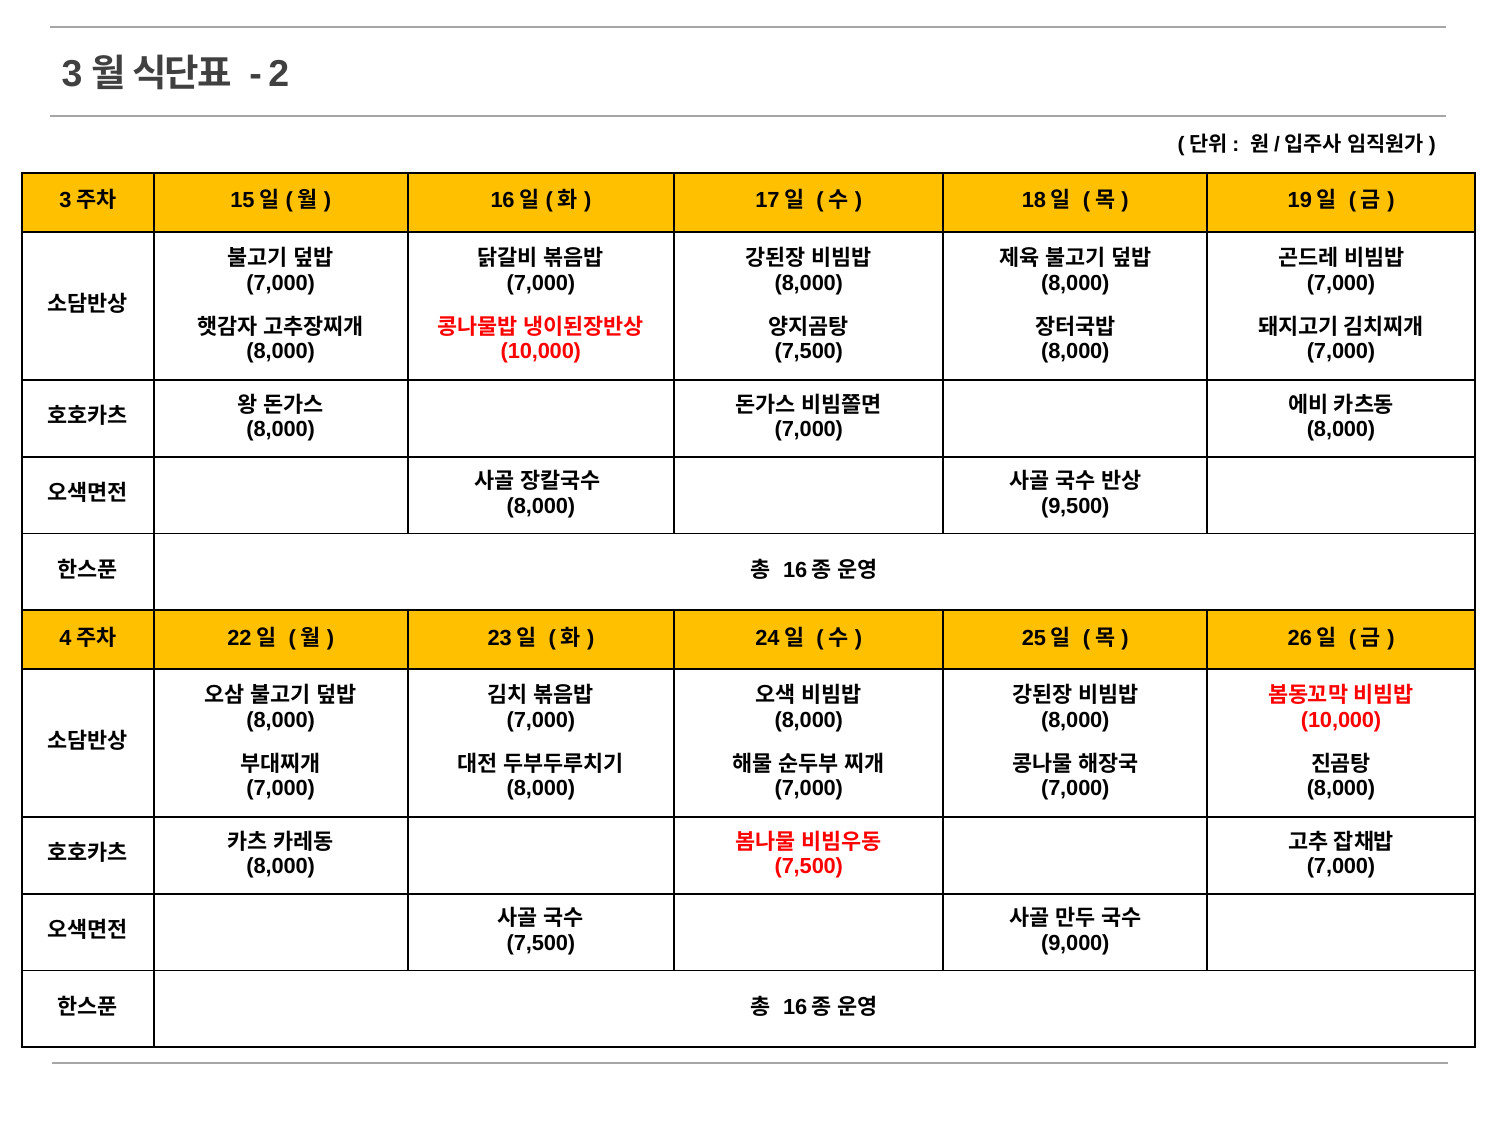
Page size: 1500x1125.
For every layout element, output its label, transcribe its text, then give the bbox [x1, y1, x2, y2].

table_cell 왕 돈가스 (8,000) [155, 381, 407, 456]
table_cell [675, 895, 942, 970]
table_cell 강된장 비빔밥 (8,000) 양지곰탕 (7,500) [675, 233, 942, 379]
table_header 18일 (목) [944, 174, 1206, 231]
table_header 15일(월) [155, 174, 407, 231]
text_box (단위: 원/입주사 임직원가) [1049, 123, 1451, 164]
table_cell 4주차 [23, 611, 153, 668]
table_cell 22일 (월) [155, 611, 407, 668]
table_cell 25일 (목) [944, 611, 1206, 668]
text_box 3월 식단표 - 2 [47, 41, 833, 101]
table_cell 26일 (금) [1208, 611, 1474, 668]
table_header 16일(화) [409, 174, 673, 231]
table_cell [1208, 895, 1474, 970]
table_header 19일 (금) [1208, 174, 1474, 231]
table_cell [944, 381, 1206, 456]
table_cell 오색면전 [23, 458, 153, 533]
table_cell 제육 불고기 덮밥 (8,000) 장터국밥 (8,000) [944, 233, 1206, 379]
table_cell [675, 458, 942, 533]
table_cell 사골 국수 반상 (9,500) [944, 458, 1206, 533]
table_cell 오삼 불고기 덮밥 (8,000) 부대찌개 (7,000) [155, 670, 407, 816]
table_cell [155, 458, 407, 533]
table_cell 돈가스 비빔쫄면 (7,000) [675, 381, 942, 456]
table_cell 곤드레 비빔밥 (7,000) 돼지고기 김치찌개 (7,000) [1208, 233, 1474, 379]
table_cell 강된장 비빔밥 (8,000) 콩나물 해장국 (7,000) [944, 670, 1206, 816]
table_cell 오색 비빔밥 (8,000) 해물 순두부 찌개 (7,000) [675, 670, 942, 816]
table_cell 총 16종 운영 [155, 971, 1474, 1046]
table_cell 불고기 덮밥 (7,000) 햇감자 고추장찌개 (8,000) [155, 233, 407, 379]
table_cell 호호카츠 [23, 381, 153, 456]
table_cell 카츠 카레동 (8,000) [155, 818, 407, 893]
table_cell 호호카츠 [23, 818, 153, 893]
table_cell 봄동꼬막 비빔밥 (10,000) 진곰탕 (8,000) [1208, 670, 1474, 816]
table_cell 닭갈비 볶음밥 (7,000) 콩나물밥 냉이된장반상 (10,000) [409, 233, 673, 379]
table_cell 사골 장칼국수 (8,000) [409, 458, 673, 533]
table_cell 한스푼 [23, 534, 153, 609]
table_cell 고추 잡채밥 (7,000) [1208, 818, 1474, 893]
table_cell 봄나물 비빔우동 (7,500) [675, 818, 942, 893]
table_cell [409, 381, 673, 456]
table_cell [1208, 458, 1474, 533]
table_cell 사골 만두 국수 (9,000) [944, 895, 1206, 970]
table_cell 24일 (수) [675, 611, 942, 668]
table_cell [944, 818, 1206, 893]
table_header 3주차 [23, 174, 153, 231]
table_cell 23일 (화) [409, 611, 673, 668]
table_cell [155, 895, 407, 970]
table_cell 총 16종 운영 [155, 534, 1474, 609]
table_cell 오색면전 [23, 895, 153, 970]
table_cell 소담반상 [23, 670, 153, 816]
table_cell 한스푼 [23, 971, 153, 1046]
table_header 17일 (수) [675, 174, 942, 231]
table_cell 소담반상 [23, 233, 153, 379]
table_cell 김치 볶음밥 (7,000) 대전 두부두루치기 (8,000) [409, 670, 673, 816]
table_cell [409, 818, 673, 893]
table_cell 사골 국수 (7,500) [409, 895, 673, 970]
table_cell 에비 카츠동 (8,000) [1208, 381, 1474, 456]
